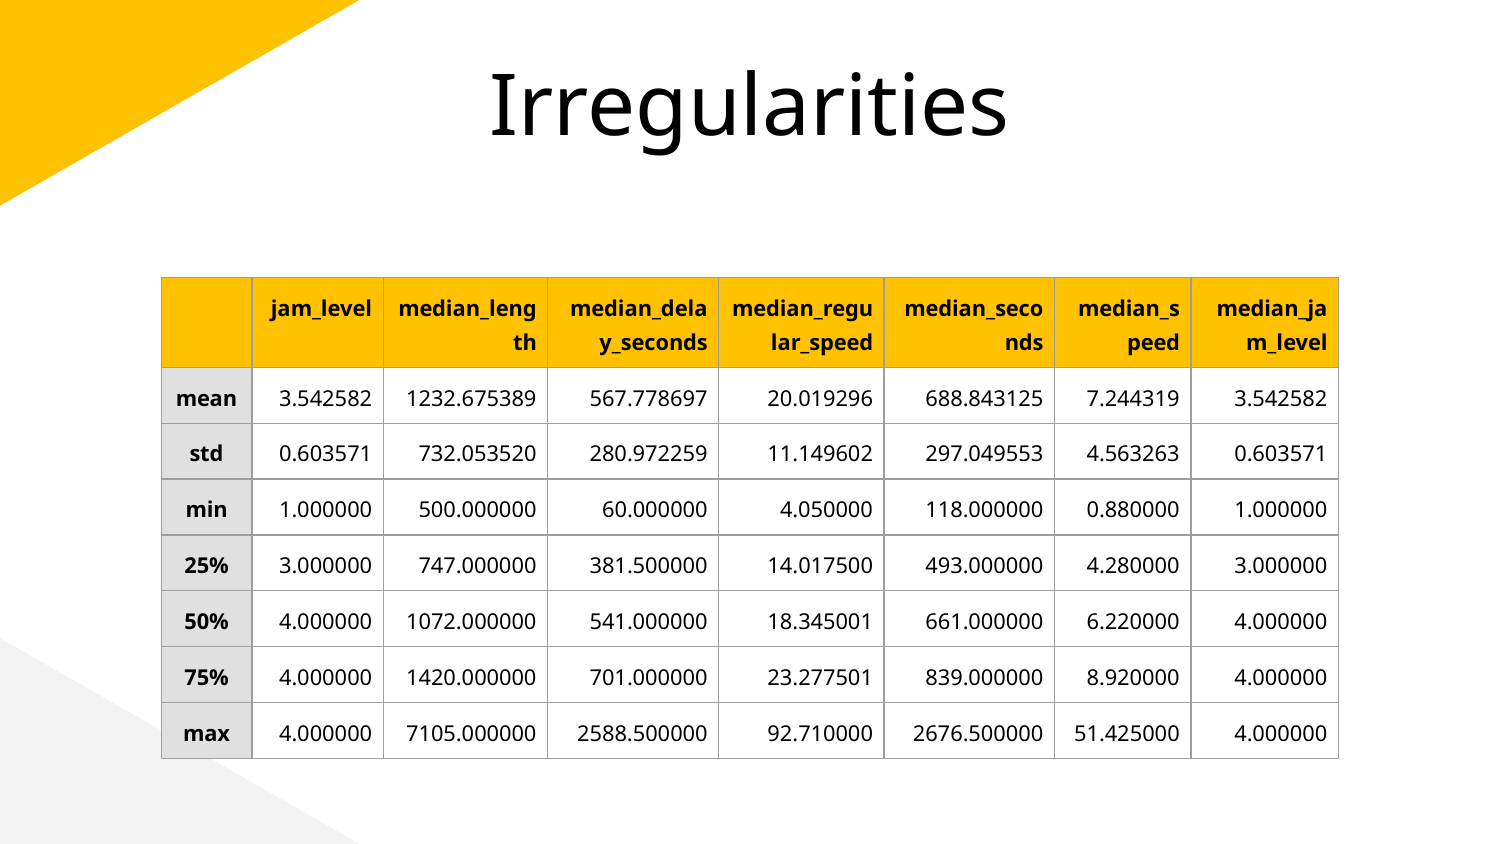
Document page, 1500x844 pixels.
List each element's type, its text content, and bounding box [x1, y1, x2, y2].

table_cell 4.000000 [1192, 647, 1338, 702]
table_cell 381.500000 [548, 536, 718, 590]
table_cell 2676.500000 [885, 703, 1054, 758]
table_cell 7105.000000 [384, 703, 547, 758]
table_header median_regular_speed [719, 278, 883, 367]
table_cell 50% [162, 591, 251, 646]
table_cell 3.542582 [1192, 368, 1338, 423]
table_cell 3.542582 [253, 368, 383, 423]
table_cell 11.149602 [719, 424, 883, 478]
table_cell 701.000000 [548, 647, 718, 702]
table_cell 60.000000 [548, 480, 718, 534]
table_cell max [162, 703, 251, 758]
table_cell 661.000000 [885, 591, 1054, 646]
table_cell 1420.000000 [384, 647, 547, 702]
table_header [162, 278, 251, 367]
table_cell 18.345001 [719, 591, 883, 646]
table_cell 4.563263 [1055, 424, 1190, 478]
table_cell 1232.675389 [384, 368, 547, 423]
table_cell 541.000000 [548, 591, 718, 646]
table_header median_length [384, 278, 547, 367]
table_cell 0.603571 [1192, 424, 1338, 478]
table_cell 297.049553 [885, 424, 1054, 478]
table_header median_jam_level [1192, 278, 1338, 367]
table_cell 23.277501 [719, 647, 883, 702]
table_header jam_level [253, 278, 383, 367]
table_cell 118.000000 [885, 480, 1054, 534]
table_cell 3.000000 [1192, 536, 1338, 590]
table_cell 4.000000 [253, 703, 383, 758]
table_cell 500.000000 [384, 480, 547, 534]
table_cell 1.000000 [253, 480, 383, 534]
table_cell 0.603571 [253, 424, 383, 478]
table_cell 92.710000 [719, 703, 883, 758]
table_cell 8.920000 [1055, 647, 1190, 702]
table_cell 0.880000 [1055, 480, 1190, 534]
table_cell mean [162, 368, 251, 423]
table_cell std [162, 424, 251, 478]
table_cell 4.000000 [253, 591, 383, 646]
table_cell 20.019296 [719, 368, 883, 423]
table_cell 75% [162, 647, 251, 702]
table_cell 567.778697 [548, 368, 718, 423]
table_header median_seconds [885, 278, 1054, 367]
table_cell 4.280000 [1055, 536, 1190, 590]
table_cell 280.972259 [548, 424, 718, 478]
table_cell 688.843125 [885, 368, 1054, 423]
table_cell 4.050000 [719, 480, 883, 534]
table_cell 51.425000 [1055, 703, 1190, 758]
table_cell 3.000000 [253, 536, 383, 590]
table_cell 4.000000 [1192, 591, 1338, 646]
table_cell 732.053520 [384, 424, 547, 478]
table_cell 4.000000 [253, 647, 383, 702]
table_cell 4.000000 [1192, 703, 1338, 758]
table_cell 747.000000 [384, 536, 547, 590]
table_cell 7.244319 [1055, 368, 1190, 423]
table_cell 2588.500000 [548, 703, 718, 758]
table_cell 493.000000 [885, 536, 1054, 590]
table_cell 1072.000000 [384, 591, 547, 646]
table_cell min [162, 480, 251, 534]
table_cell 25% [162, 536, 251, 590]
table_cell 839.000000 [885, 647, 1054, 702]
table_cell 6.220000 [1055, 591, 1190, 646]
table_header median_speed [1055, 278, 1190, 367]
table_header median_delay_seconds [548, 278, 718, 367]
table_cell 14.017500 [719, 536, 883, 590]
title Irregularities [85, 34, 1415, 129]
table_cell 1.000000 [1192, 480, 1338, 534]
